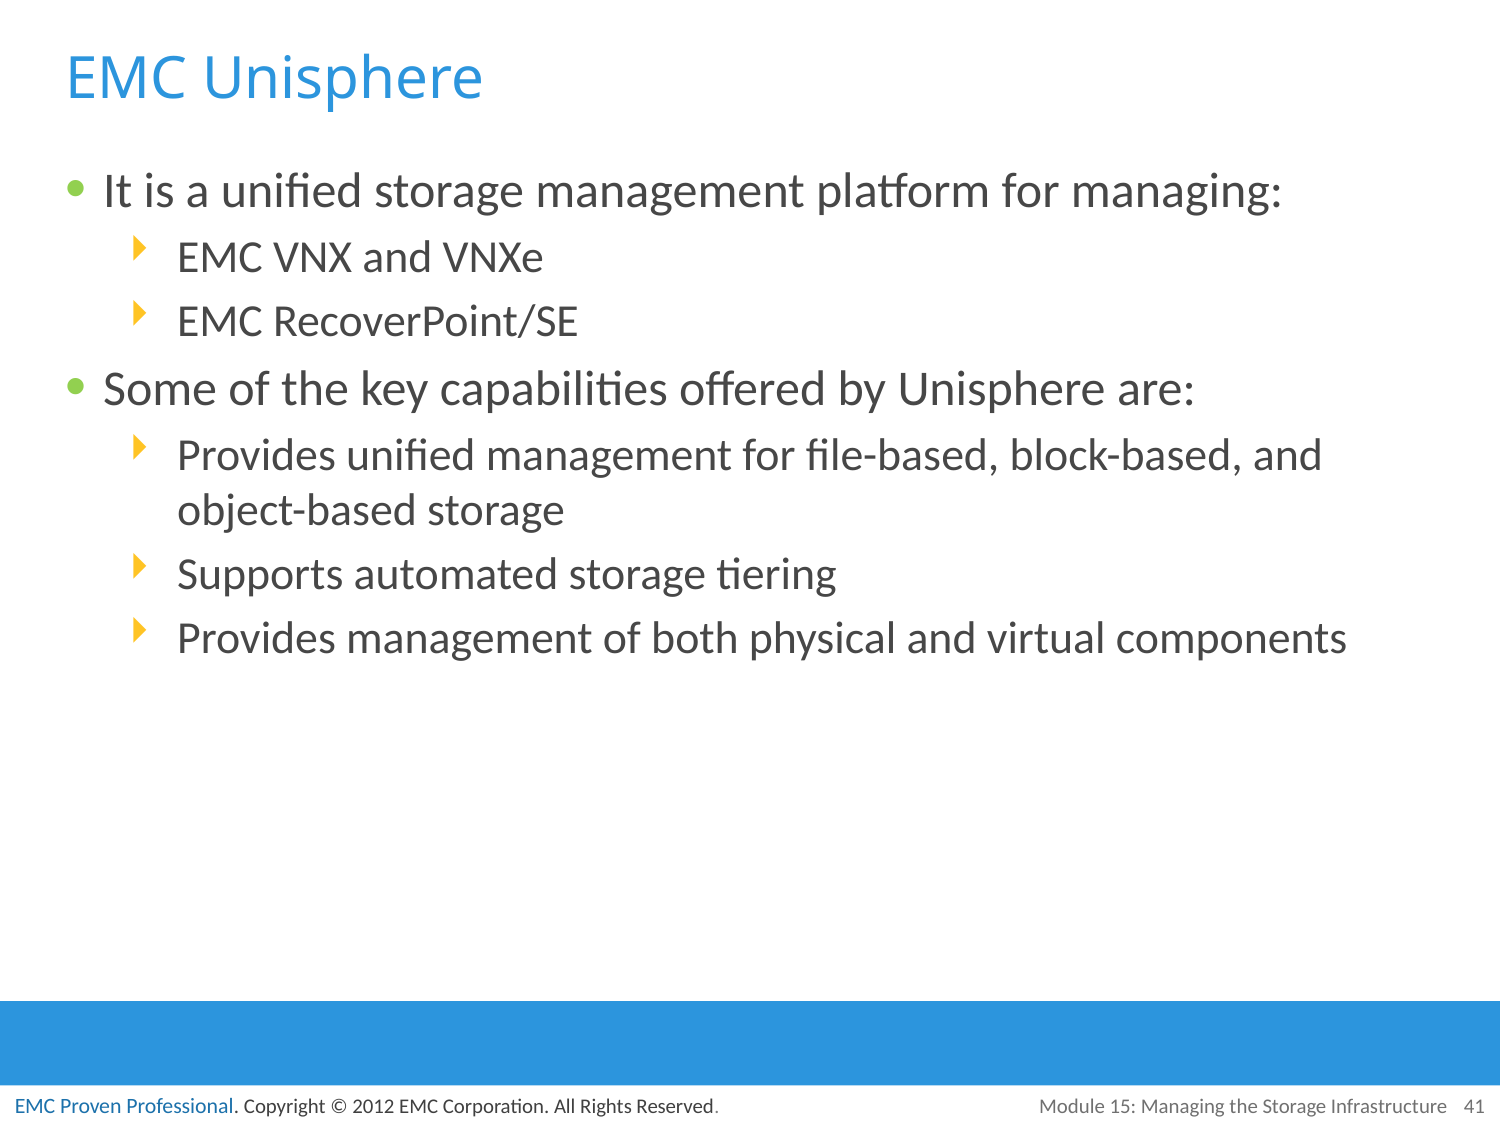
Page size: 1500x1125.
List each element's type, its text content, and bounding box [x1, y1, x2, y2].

list It is a unified storage management platform for managing: EMC VNX and VNXe EMC RecoverPoint/SE Some of the key capabilities offered by Unisphere are: Provides unified management for file-based, block-based, and object-based storage Supports automated storage tiering Provides management of both physical and virtual components [49, 149, 1438, 1001]
title EMC Unisphere [49, 12, 1438, 138]
slide_number 41 [1425, 1087, 1500, 1125]
footer Module 15: Managing the Storage Infrastructure [774, 1087, 1425, 1125]
